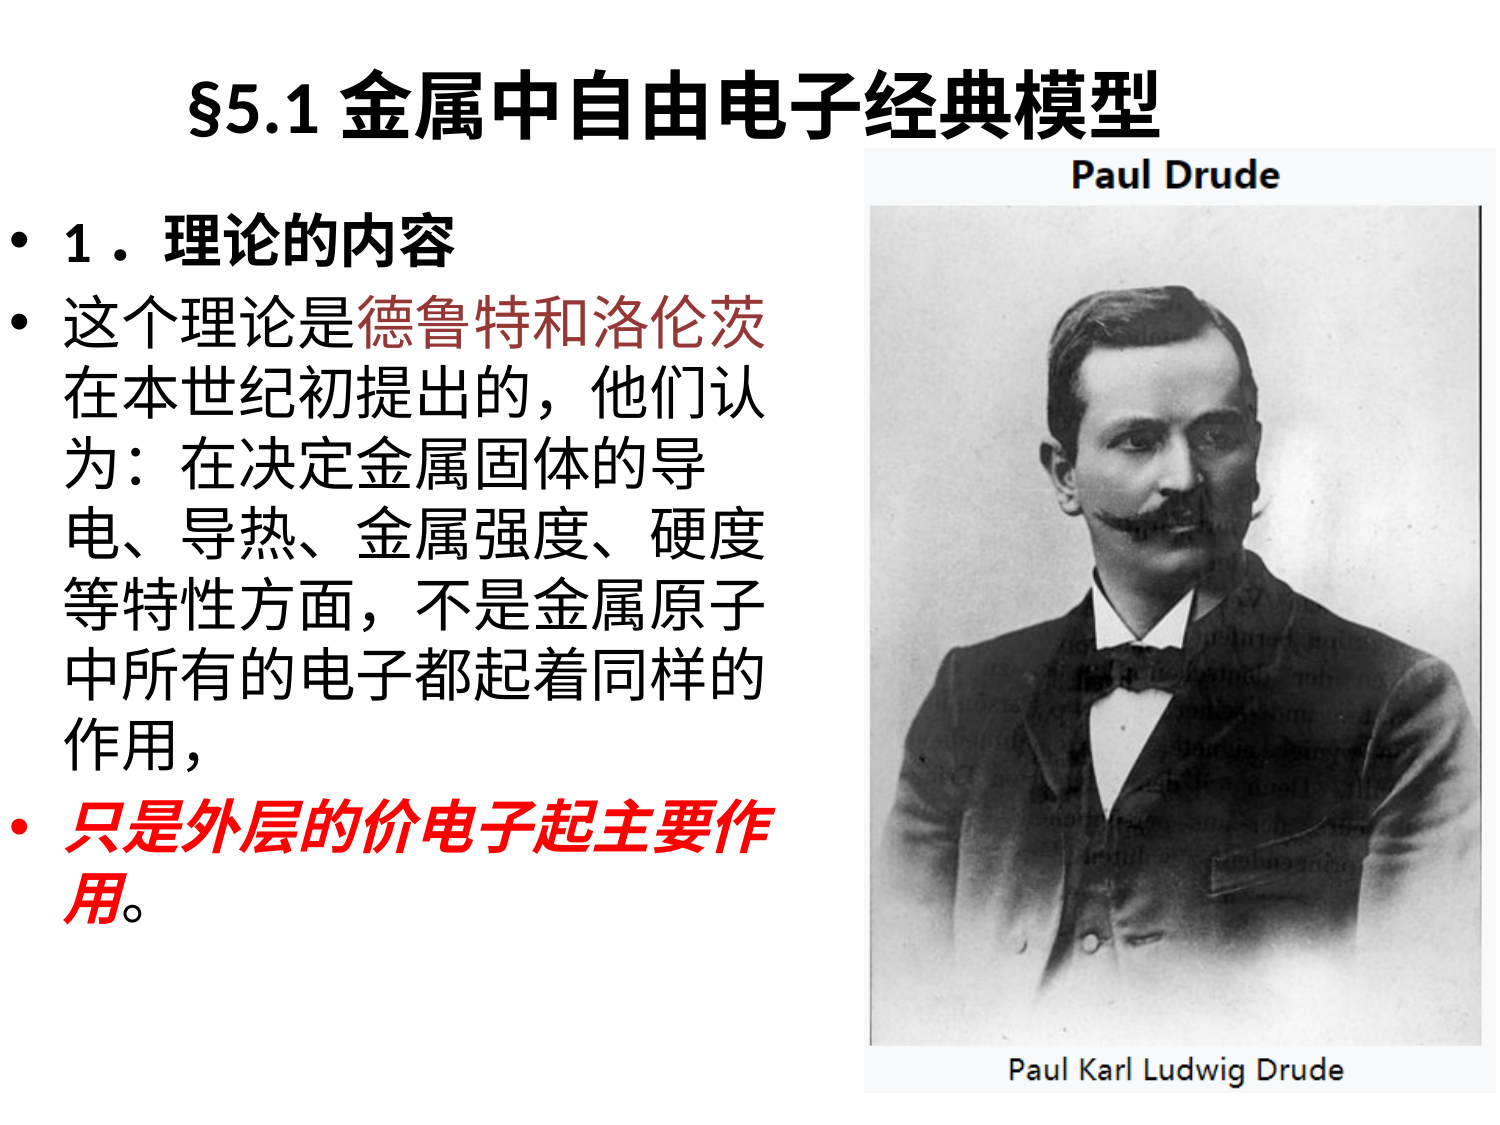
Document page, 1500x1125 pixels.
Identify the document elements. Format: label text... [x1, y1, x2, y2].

list 1．理论的内容 这个理论是德鲁特和洛伦茨在本世纪初提出的，他们认为：在决定金属固体的导电、导热、金属强度、硬度等特性方面，不是金属原子中所有的电子都起着同样的作用， 只是外层的价电子起主要作用。 [0, 196, 833, 939]
picture [864, 148, 1497, 1093]
title §5.1金属中自由电子经典模型 [0, 54, 1350, 243]
